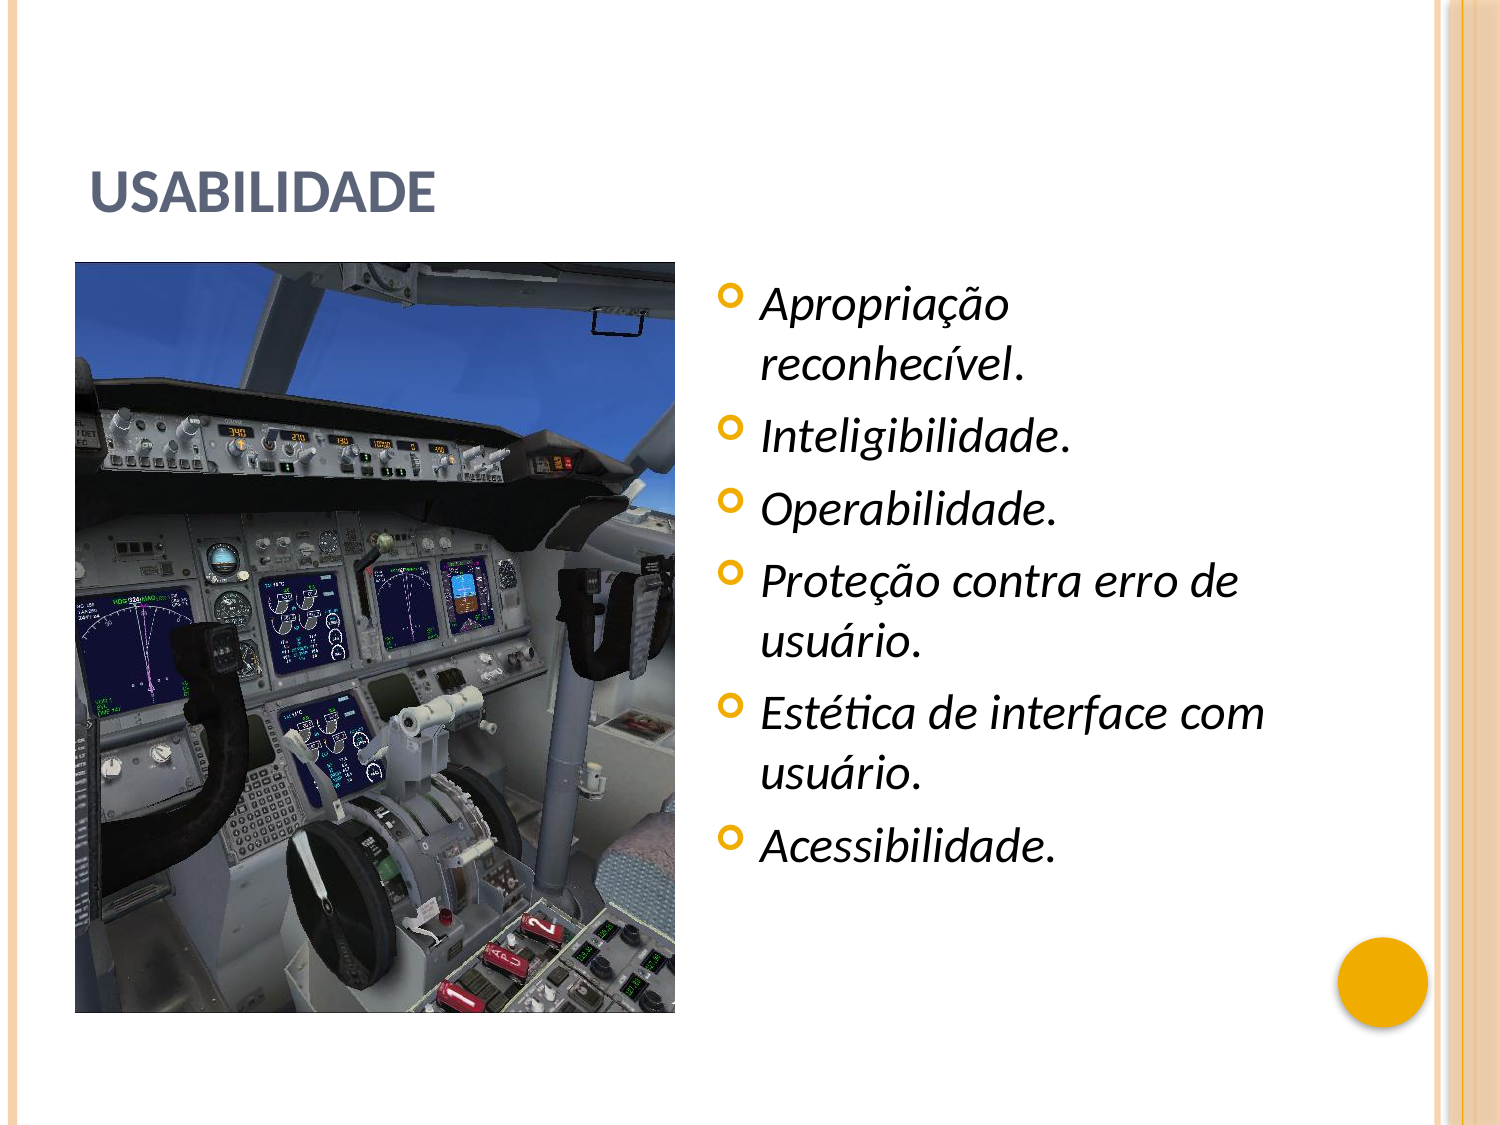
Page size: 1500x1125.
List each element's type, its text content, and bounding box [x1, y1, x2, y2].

title Usabilidade [75, 45, 1300, 233]
list Apropriação reconhecível. Inteligibilidade. Operabilidade. Proteção contra erro de usuário. Estética de interface com usuário. Acessibilidade. [700, 262, 1301, 1013]
picture [74, 261, 676, 1013]
